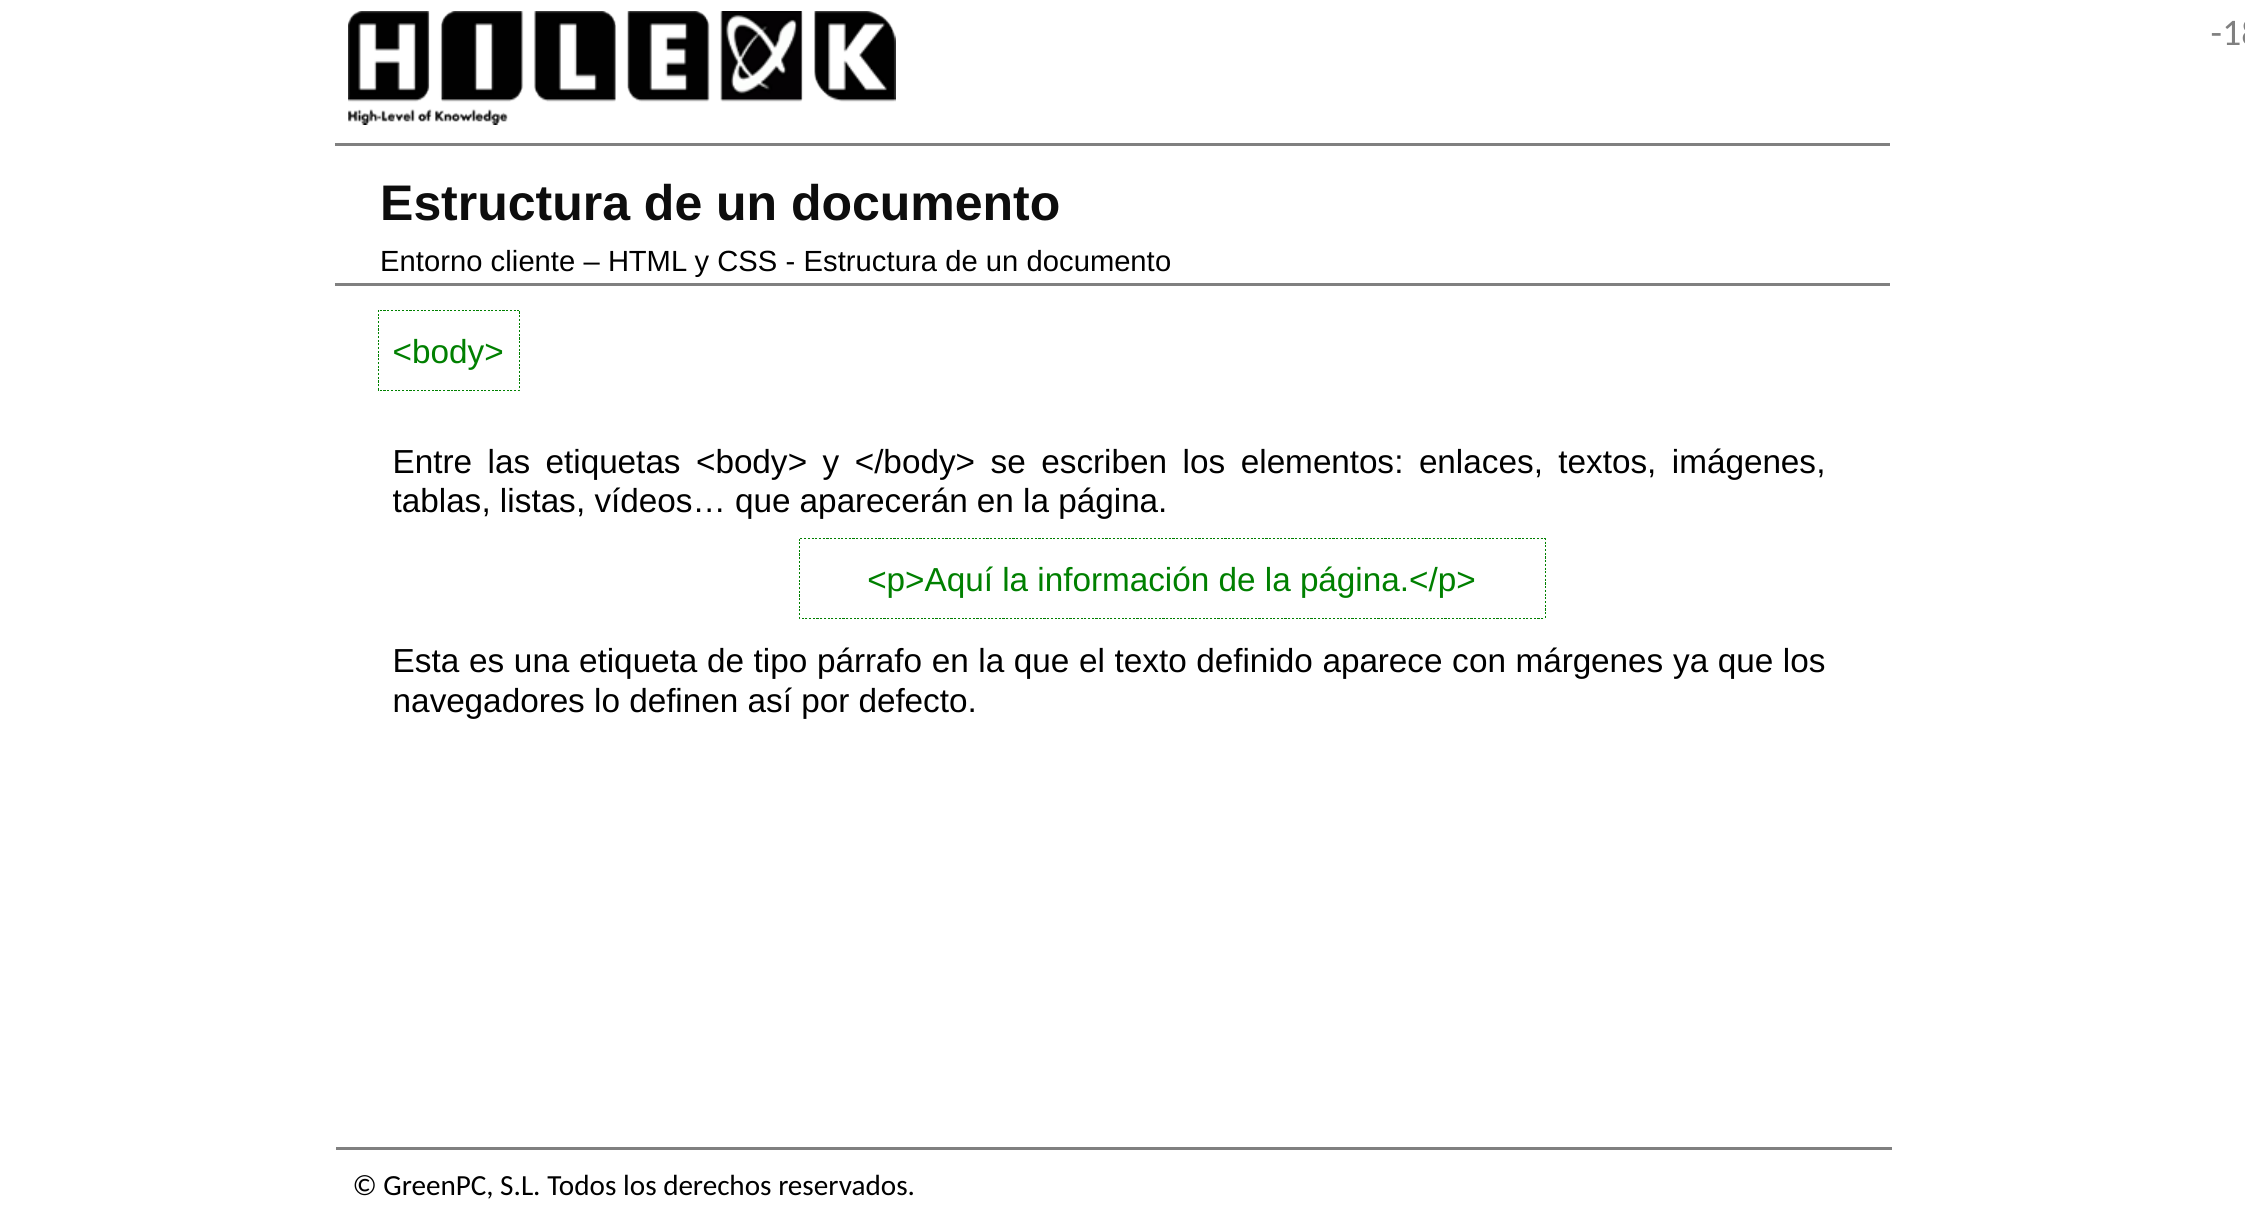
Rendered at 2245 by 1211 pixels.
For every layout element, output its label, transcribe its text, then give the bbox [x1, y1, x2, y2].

picture [348, 11, 896, 125]
list Entorno cliente – HTML y CSS - Estructura de un documento [360, 231, 1217, 288]
title Estructura de un documento [360, 159, 1879, 241]
text_box <body> [376, 308, 522, 392]
text_box <p>Aquí la información de la página.</p> [797, 536, 1547, 620]
text_box Entre las etiquetas <body> y </body> se escriben los elementos: enlaces, textos, imágenes, tablas, listas, vídeos… que aparecerán en la página. Esta es una etiqueta de tipo párrafo en la que el texto definido aparece con márgenes ya que los navegadores lo definen así por defecto. [377, 432, 1843, 767]
